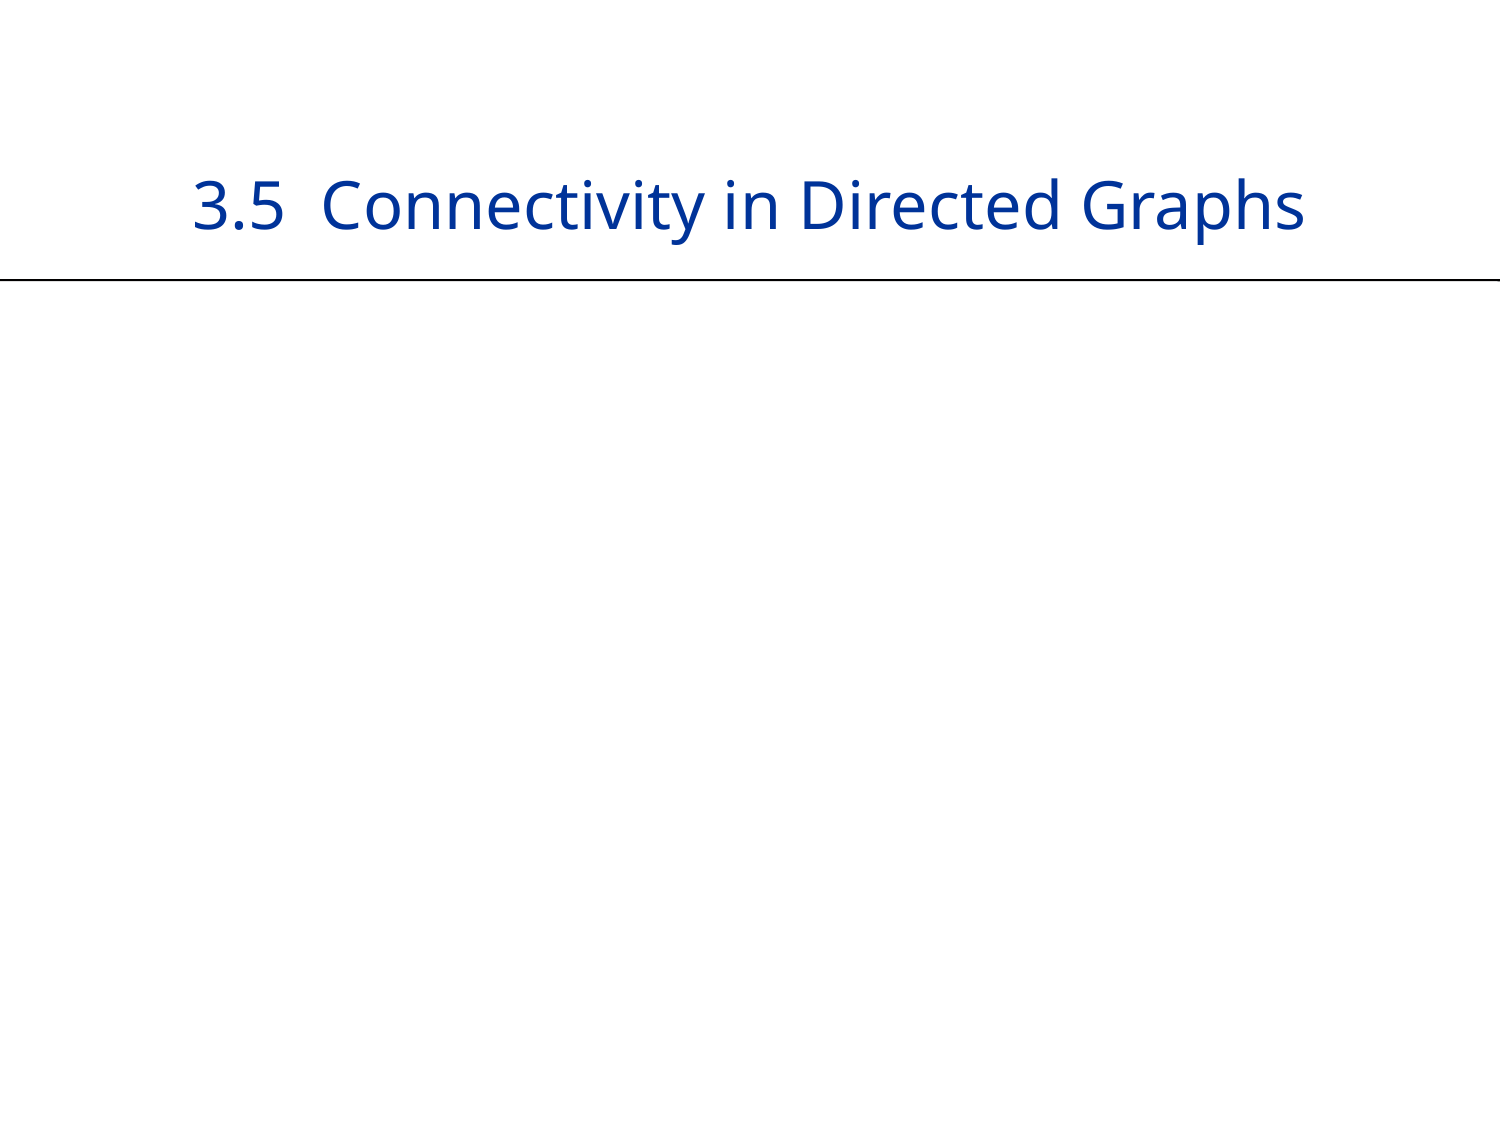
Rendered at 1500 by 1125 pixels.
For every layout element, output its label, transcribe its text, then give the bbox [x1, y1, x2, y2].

title 3.5 Connectivity in Directed Graphs [0, 0, 1500, 250]
